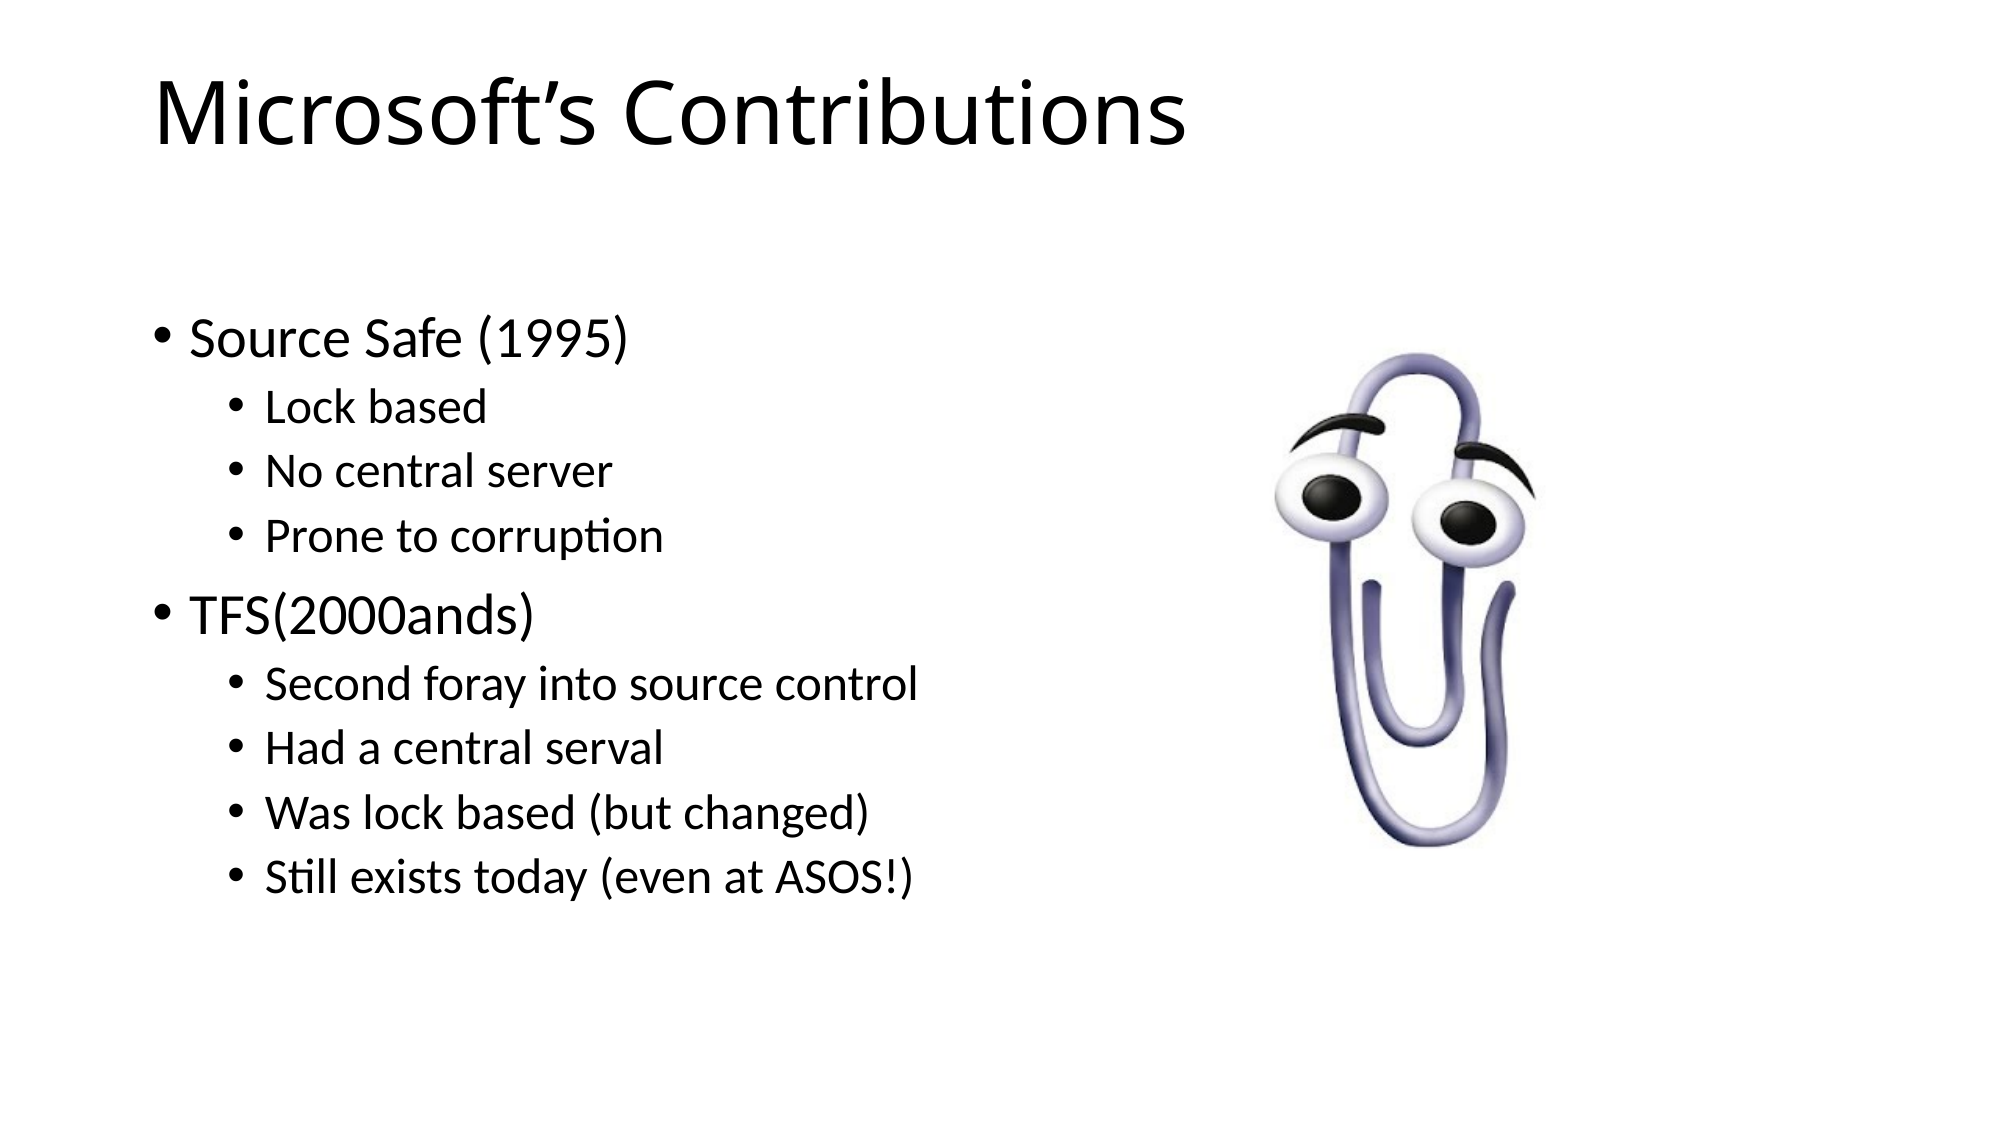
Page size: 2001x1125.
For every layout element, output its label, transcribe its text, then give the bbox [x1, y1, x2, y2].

picture [1225, 334, 1616, 883]
list Source Safe (1995) Lock based No central server Prone to corruption TFS(2000ands) Second foray into source control Had a central serval Was lock based (but changed) Still exists today (even at ASOS!) [137, 299, 1863, 1014]
title Microsoft’s Contributions [137, 59, 1863, 278]
